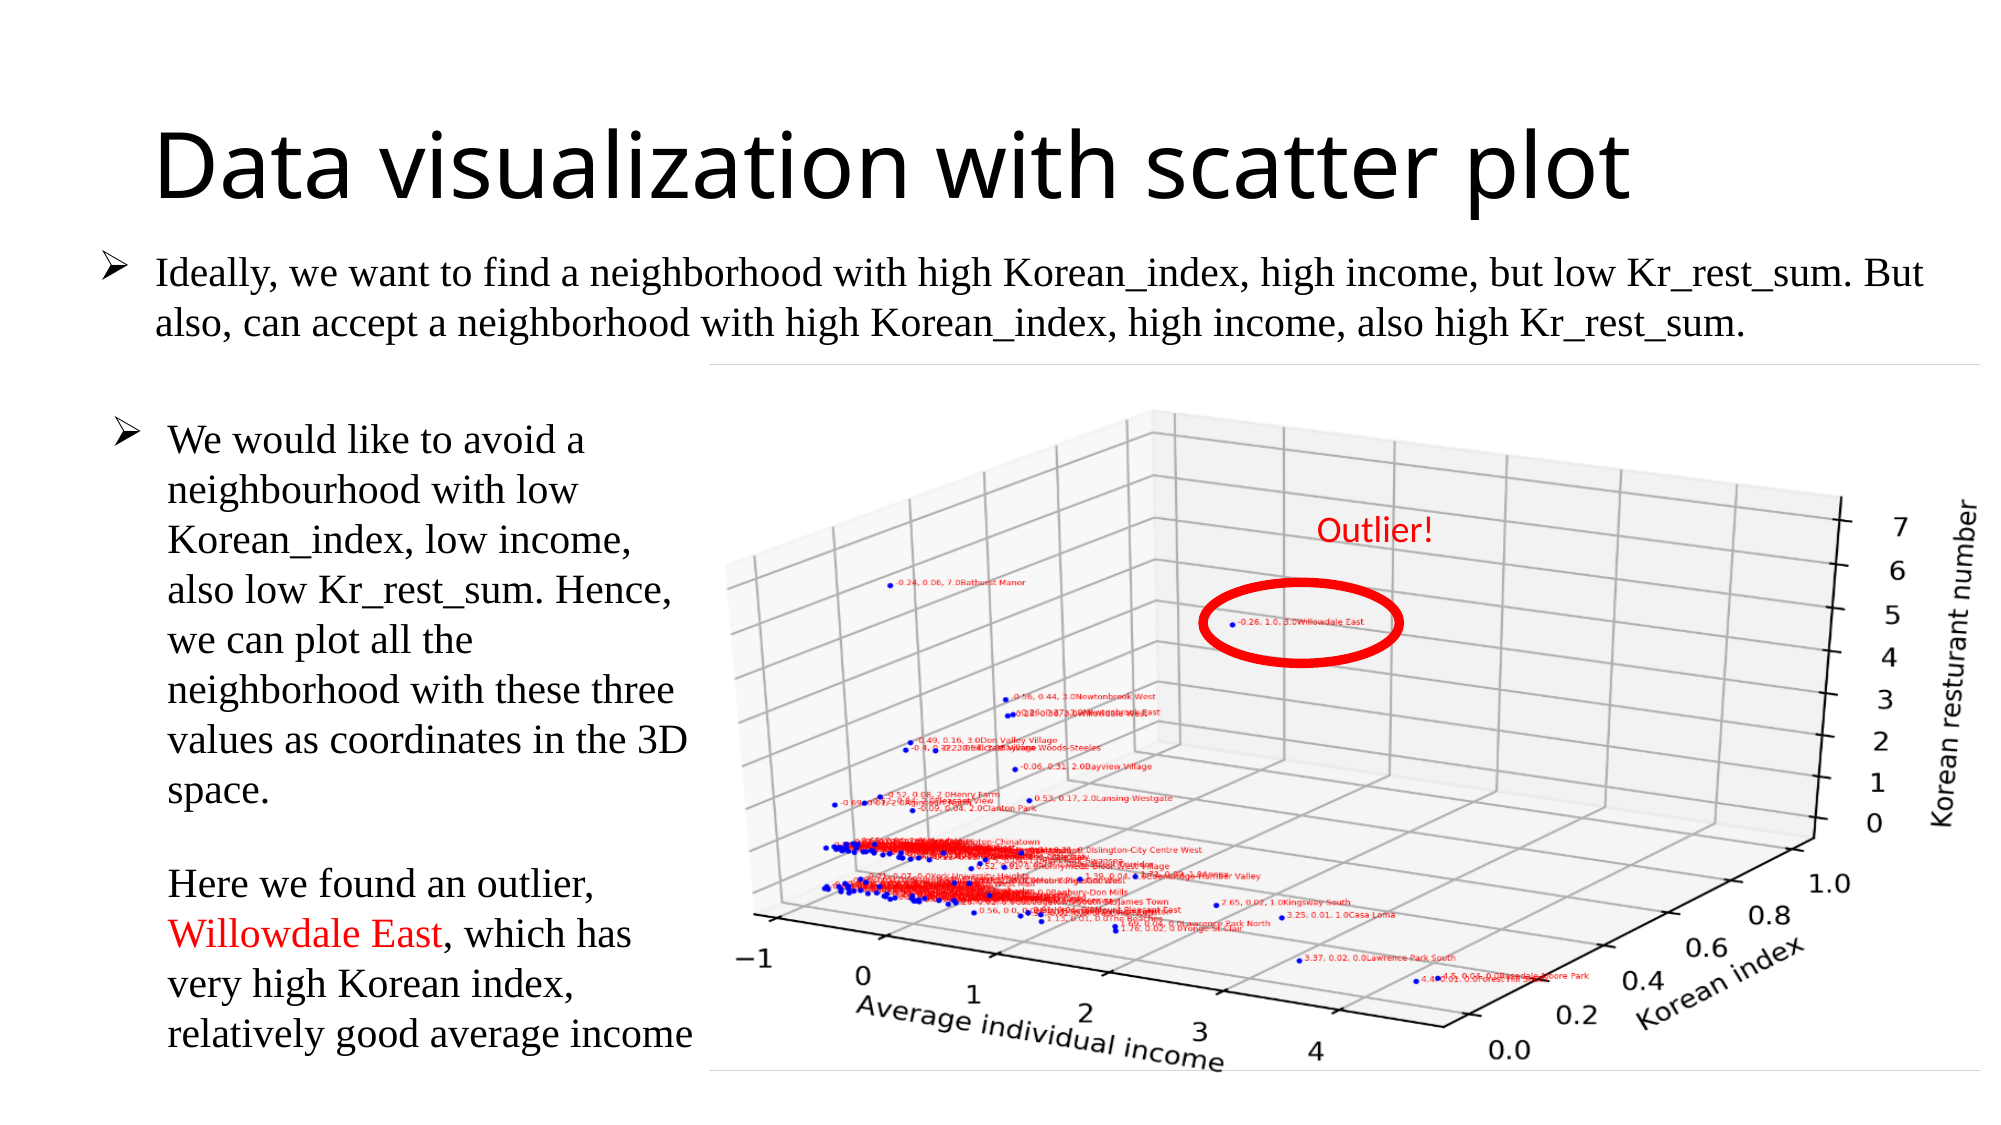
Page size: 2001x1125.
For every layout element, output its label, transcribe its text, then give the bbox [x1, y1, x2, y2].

title Data visualization with scatter plot [137, 59, 1863, 237]
text_box Ideally, we want to find a neighborhood with high Korean_index, high income, but low Kr_rest_sum. But also, can accept a neighborhood with high Korean_index, high income, also high Kr_rest_sum. [83, 237, 1971, 403]
text_box We would like to avoid a neighbourhood with low Korean_index, low income, also low Kr_rest_sum. Hence, we can plot all the neighborhood with these three values as coordinates in the 3D space. [96, 404, 709, 820]
picture [709, 346, 2000, 1089]
text_box Here we found an outlier, Willowdale East, which has very high Korean index, relatively good average income [152, 847, 709, 1063]
